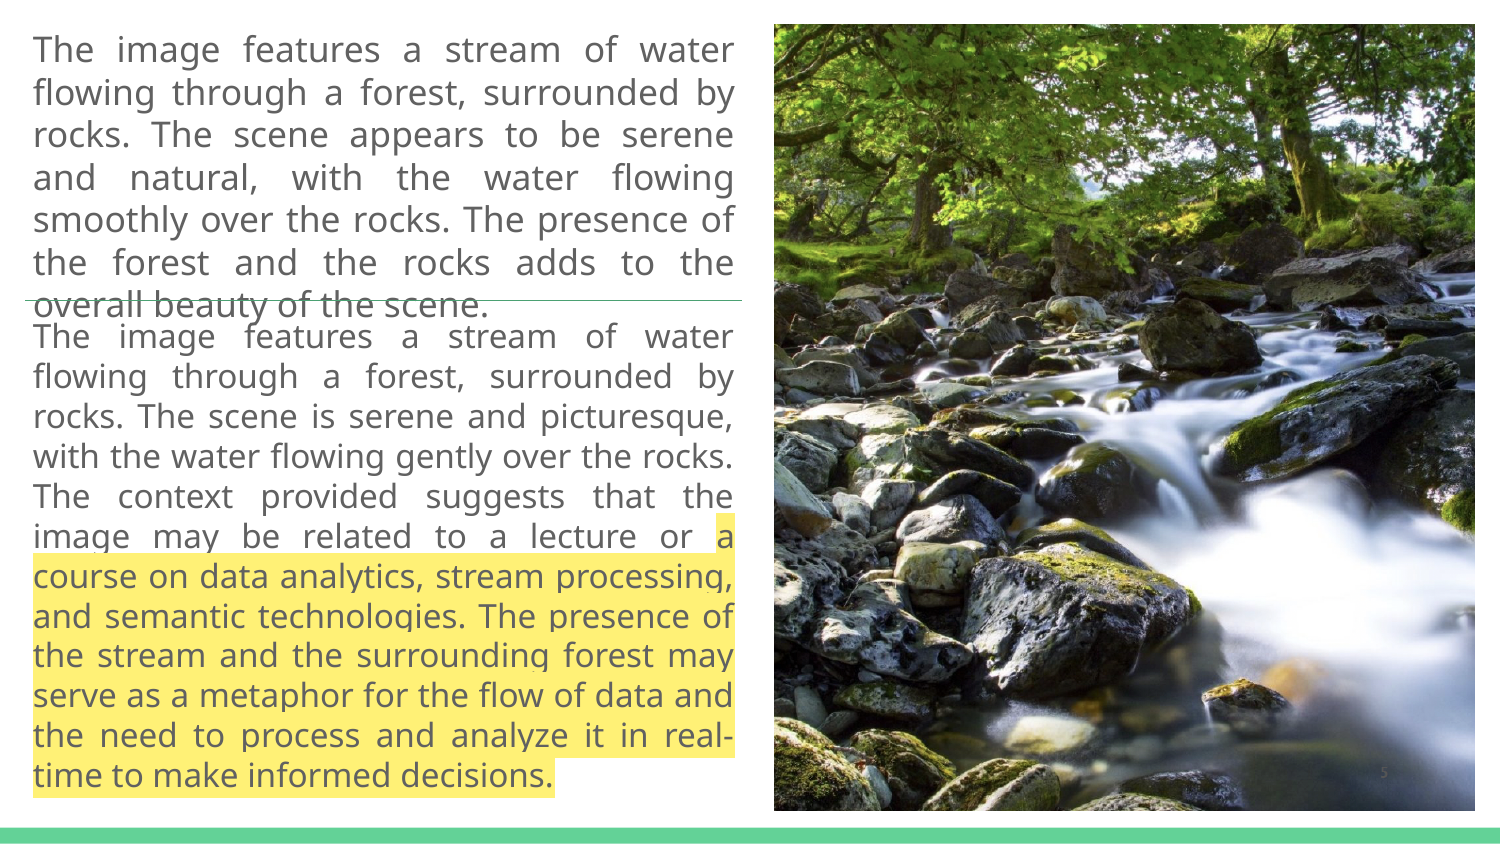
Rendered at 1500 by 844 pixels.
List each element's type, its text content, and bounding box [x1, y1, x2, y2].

text_box The image features a stream of water flowing through a forest, surrounded by rocks. The scene appears to be serene and natural, with the water flowing smoothly over the rocks. The presence of the forest and the rocks adds to the overall beauty of the scene. [17, 12, 750, 300]
picture [774, 24, 1476, 812]
text_box The image features a stream of water flowing through a forest, surrounded by rocks. The scene is serene and picturesque, with the water flowing gently over the rocks. The context provided suggests that the image may be related to a lecture or a course on data analytics, stream processing, and semantic technologies. The presence of the stream and the surrounding forest may serve as a metaphor for the flow of data and the need to process and analyze it in real-time to make informed decisions. [17, 300, 750, 810]
